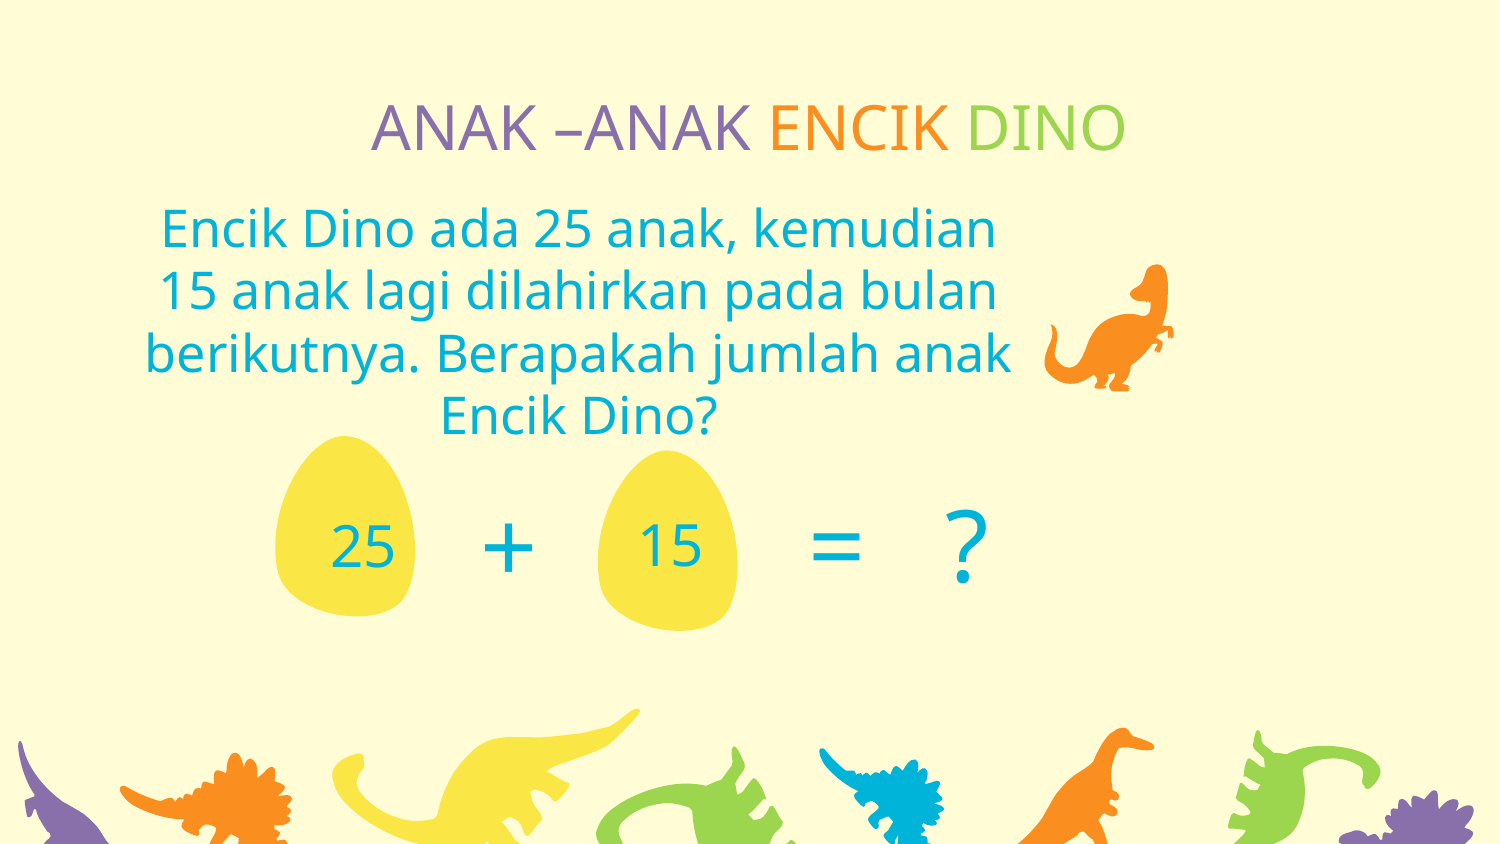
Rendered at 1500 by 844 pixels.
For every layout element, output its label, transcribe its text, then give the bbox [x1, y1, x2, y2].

text_box 25 [408, 501, 412, 514]
text_box ? [931, 475, 1005, 611]
text_box = [794, 475, 881, 611]
text_box [597, 450, 738, 631]
title Encik Dino ada 25 anak, kemudian 15 anak lagi dilahirkan pada bulan berikutnya. Berapakah jumlah anak Encik Dino? [119, 192, 1039, 523]
text_box + [465, 476, 553, 611]
text_box 25 [367, 526, 392, 567]
title ANAK –ANAK ENCIK DINO [118, 72, 1382, 167]
text_box [1044, 264, 1174, 392]
text_box [275, 523, 410, 617]
text_box 25 [333, 525, 360, 566]
text_box 15 [622, 500, 719, 586]
text_box [412, 523, 416, 578]
